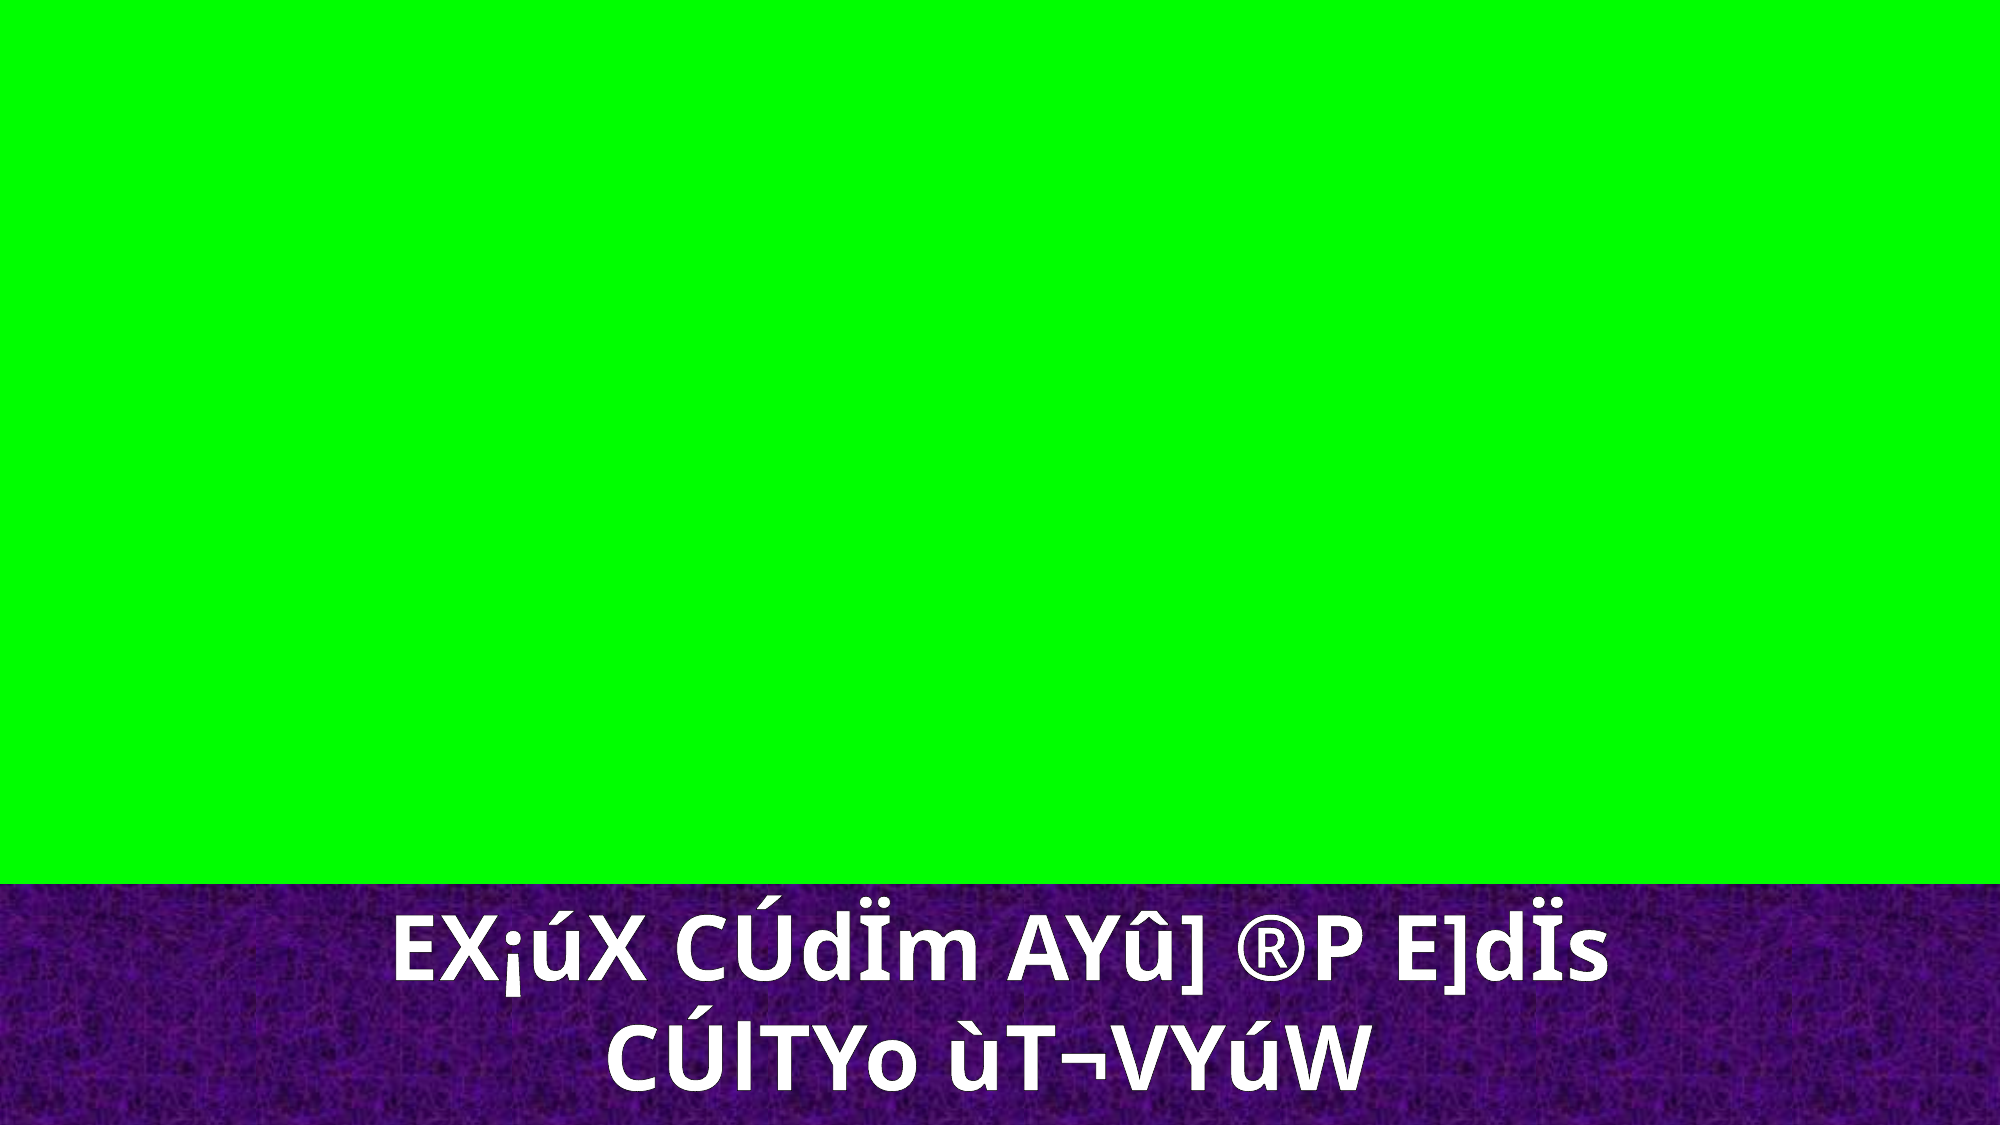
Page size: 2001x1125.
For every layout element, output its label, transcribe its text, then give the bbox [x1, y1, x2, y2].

text_box EX¡úX CÚdÏm AYû] ®P E]dÏs CÚlTYo ùT¬VYúW [295, 881, 1705, 1117]
text_box [0, 884, 2000, 1125]
